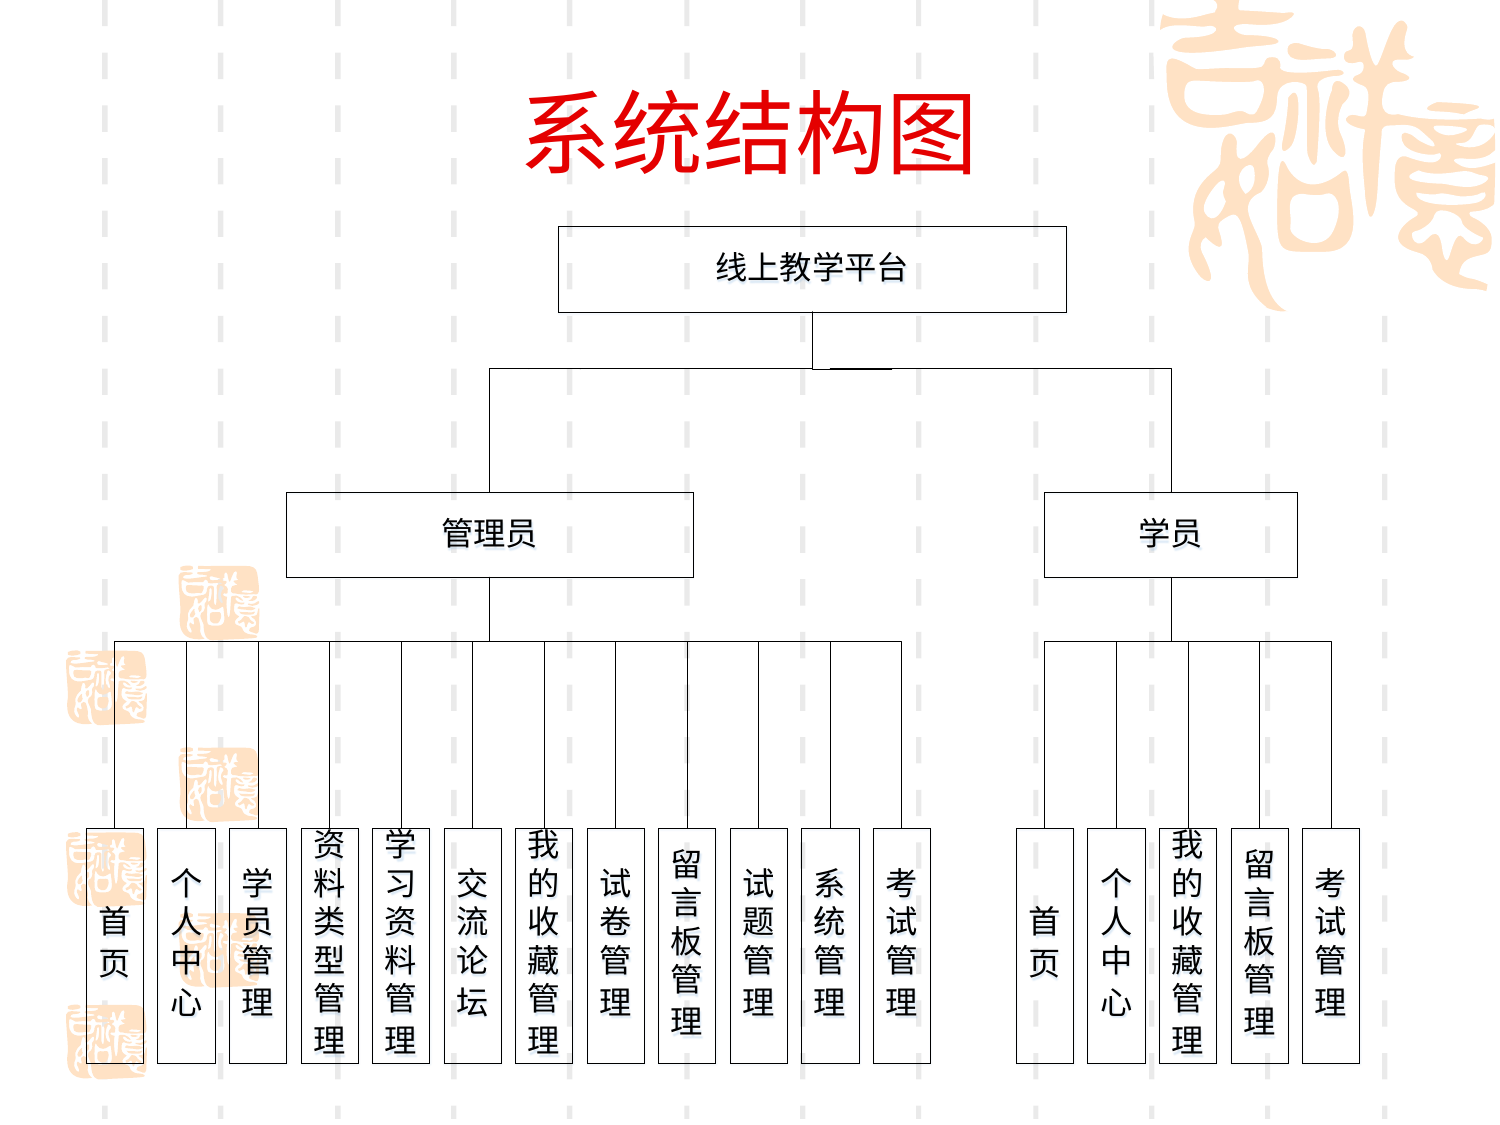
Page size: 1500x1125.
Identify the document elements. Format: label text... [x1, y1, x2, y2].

title 系统结构图 [48, 37, 1451, 224]
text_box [33, 224, 1451, 1077]
